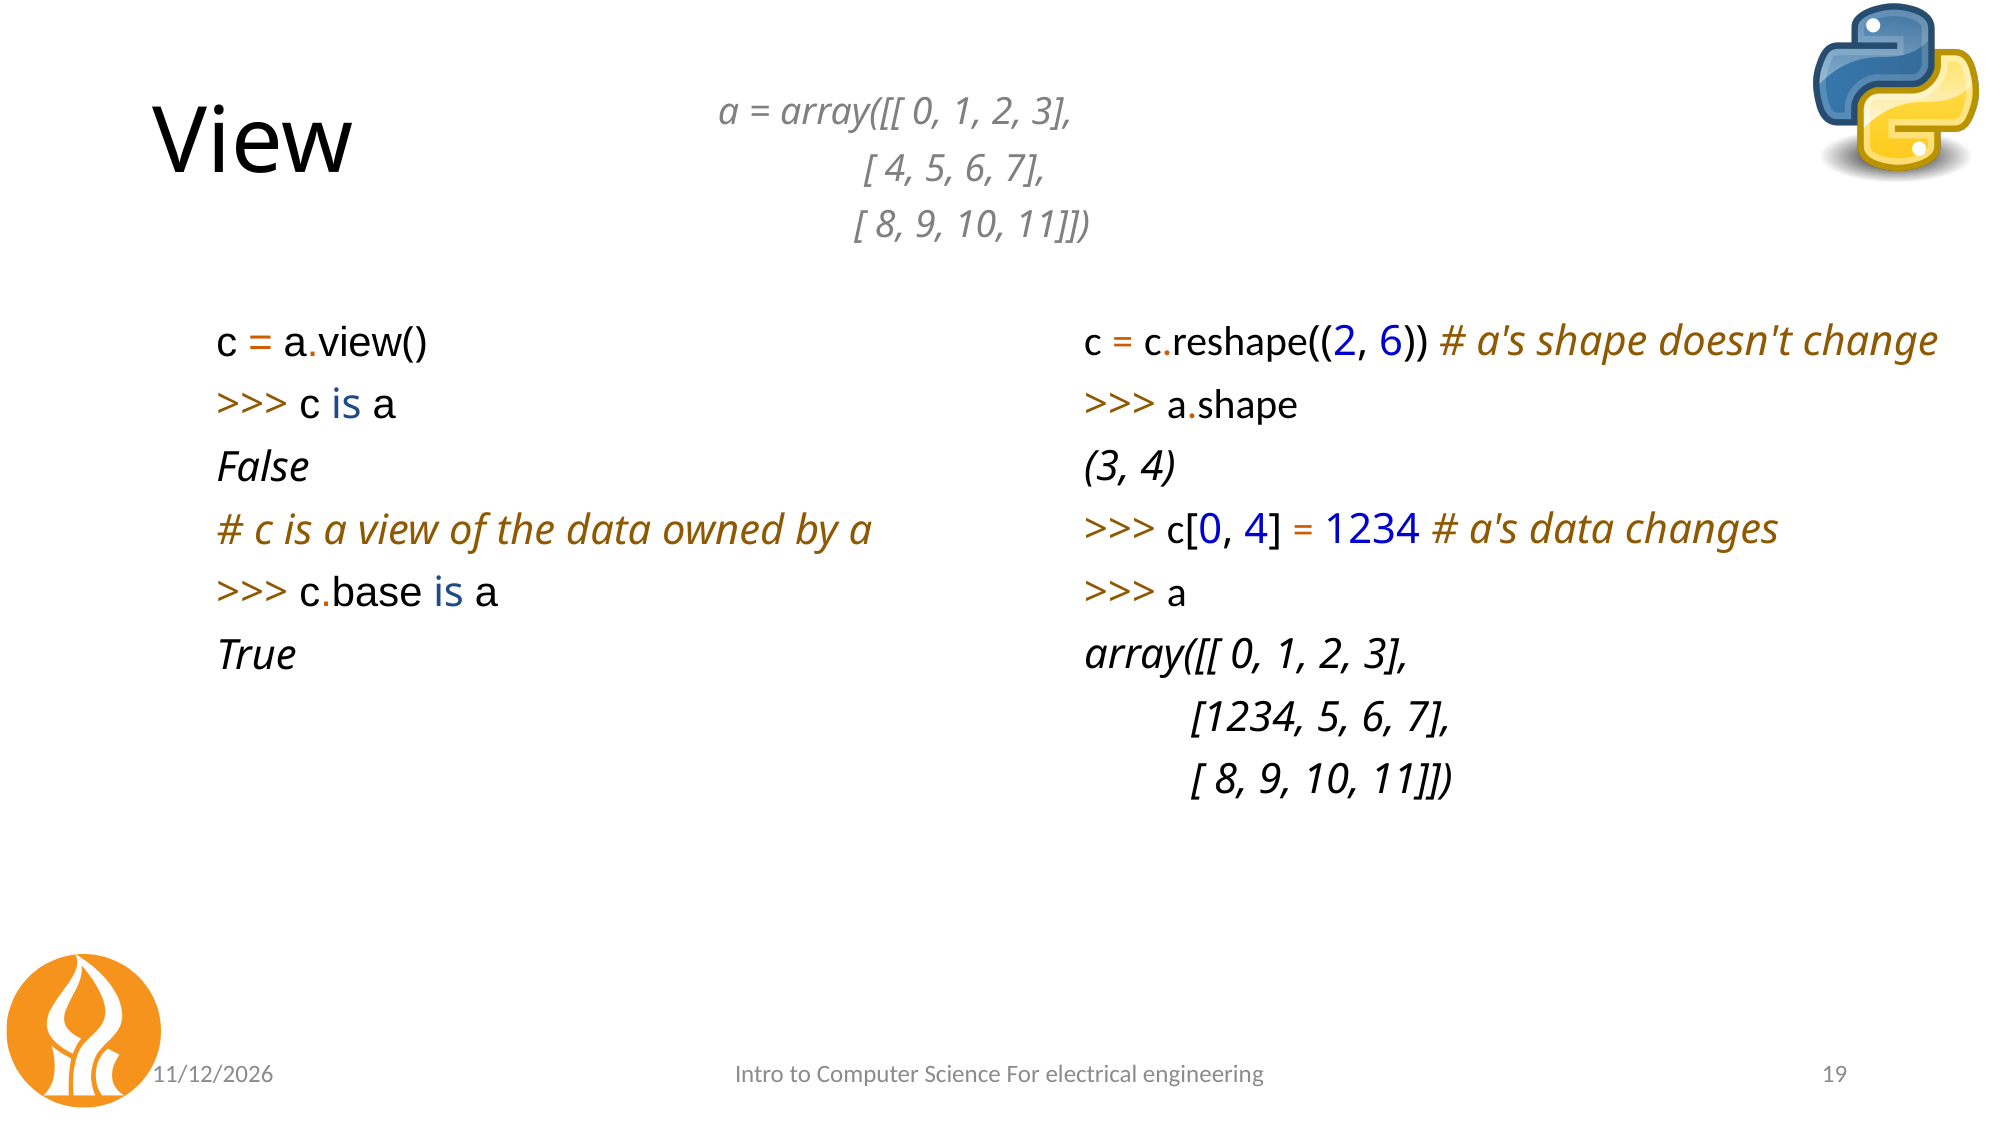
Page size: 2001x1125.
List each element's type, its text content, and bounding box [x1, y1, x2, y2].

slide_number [137, 1042, 588, 1103]
footer Intro to Computer Science For electrical engineering [662, 1042, 1338, 1103]
title View [137, 34, 1863, 252]
slide_number 19 [1412, 1042, 1863, 1103]
text_box a = array([[ 0, 1, 2, 3], [ 4, 5, 6, 7], [ 8, 9, 10, 11]]) [703, 79, 1712, 253]
picture [1802, 0, 1990, 187]
text_box c = a.view() >>> c is a False # c is a view of the data owned by a >>> c.base is a True [216, 314, 873, 678]
picture [1, 948, 165, 1111]
text_box c = c.reshape((2, 6)) # a's shape doesn't change >>> a.shape (3, 4) >>> c[0, 4] = 1234 # a's data changes >>> a array([[ 0, 1, 2, 3], [1234, 5, 6, 7], [ 8, 9, 10, 11]]) [1069, 306, 2000, 810]
